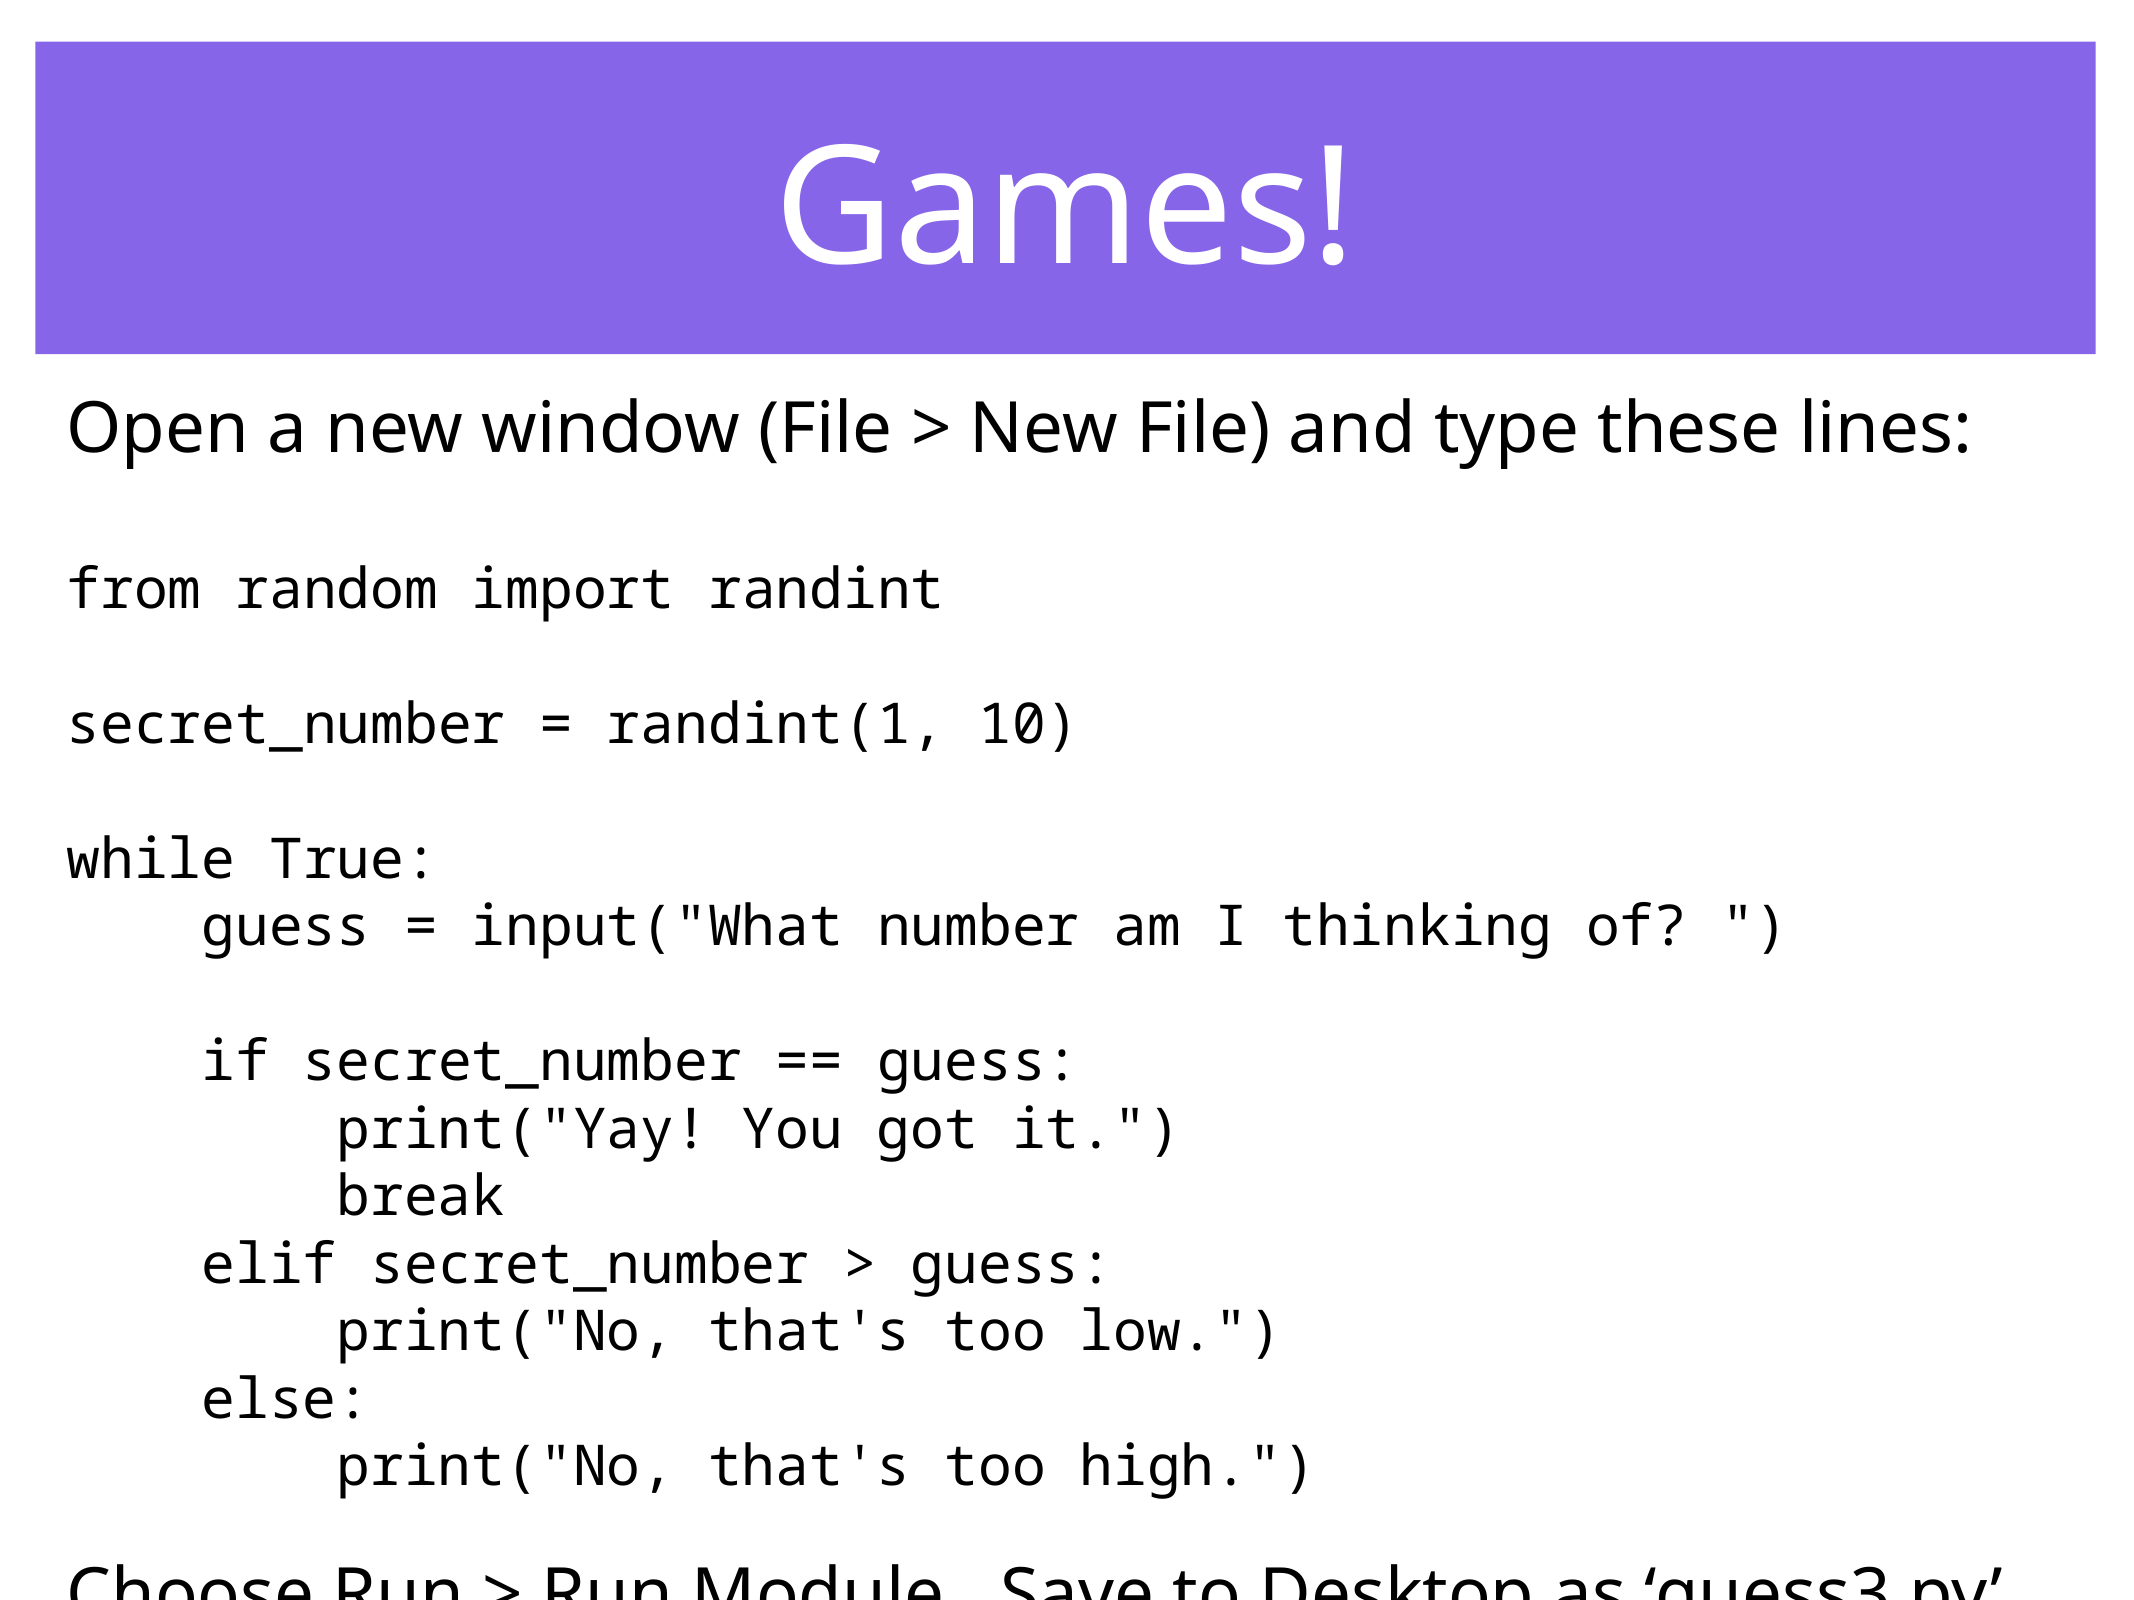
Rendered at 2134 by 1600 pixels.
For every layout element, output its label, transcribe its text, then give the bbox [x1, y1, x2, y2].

text_box Open a new window (File > New File) and type these lines: from random import randint secret_number = randint(1, 10) while True: guess = input("What number am I thinking of? ") if secret_number == guess: print("Yay! You got it.") break elif secret_number > guess: print("No, that's too low.") else: print("No, that's too high.") Choose Run > Run Module. Save to Desktop as ‘guess3.py’. [66, 382, 2067, 1600]
text_box Games! [35, 41, 2096, 355]
